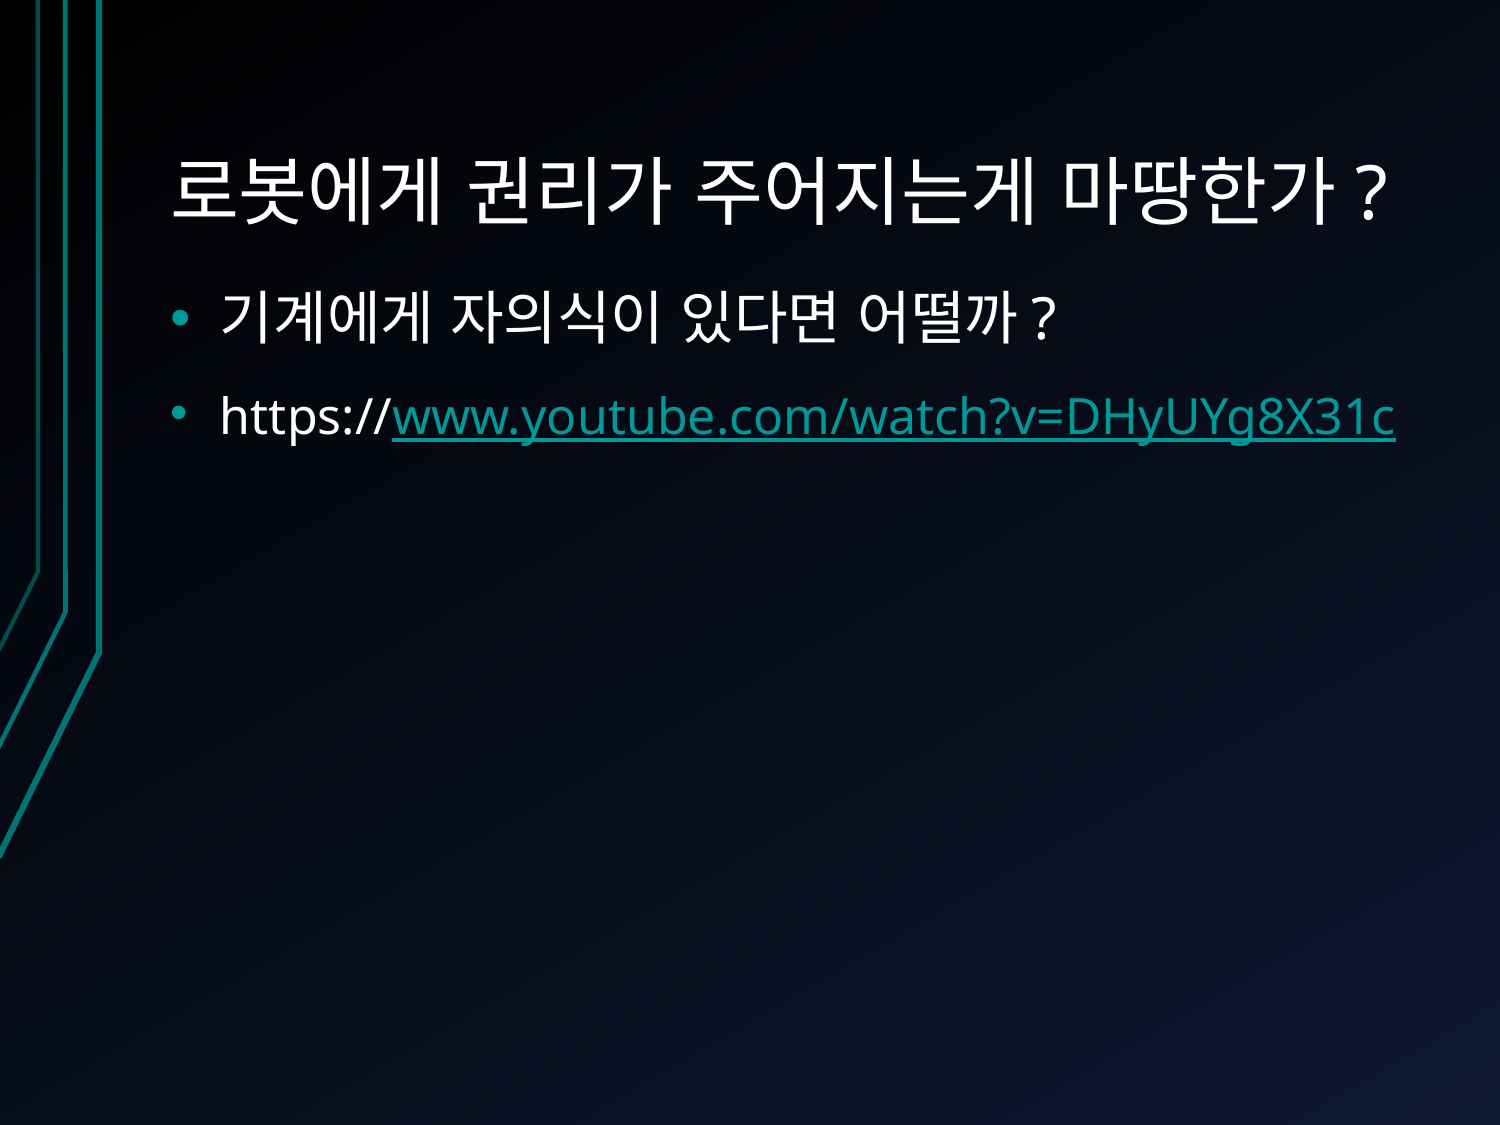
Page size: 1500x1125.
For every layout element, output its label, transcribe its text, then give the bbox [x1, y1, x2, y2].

list 기계에게 자의식이 있다면 어떨까? https://www.youtube.com/watch?v=DHyUYg8X31c [150, 279, 1425, 1012]
title 로봇에게 권리가 주어지는게 마땅한가? [150, 45, 1425, 246]
